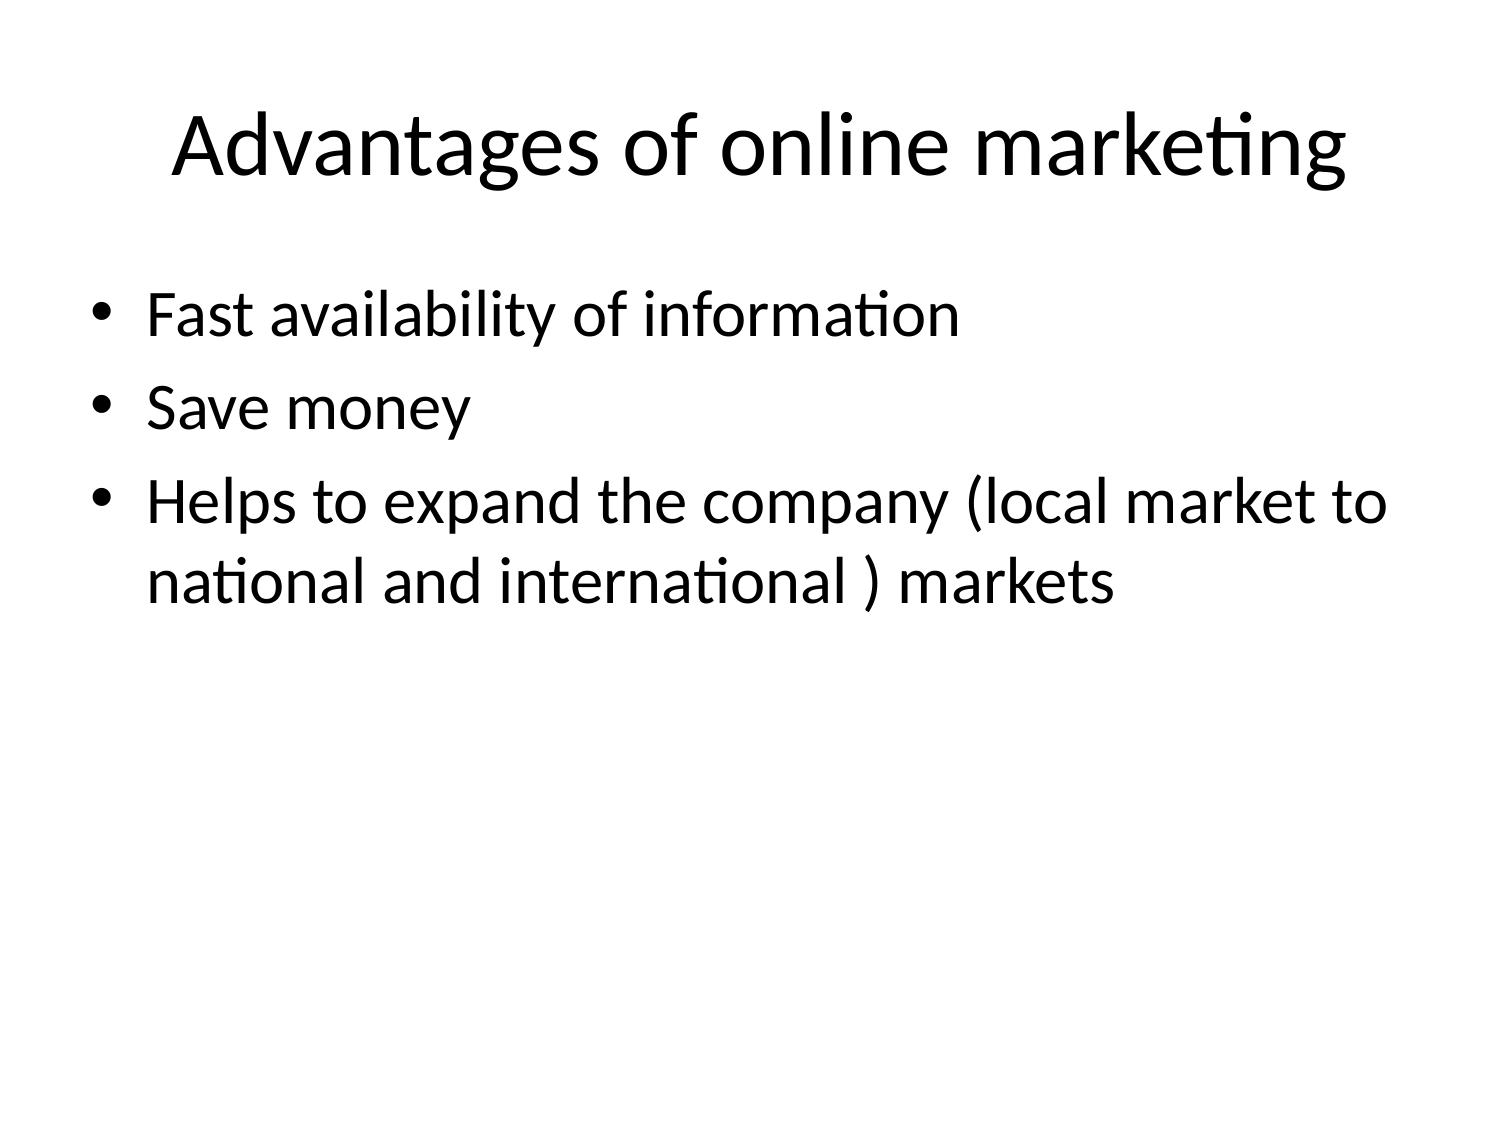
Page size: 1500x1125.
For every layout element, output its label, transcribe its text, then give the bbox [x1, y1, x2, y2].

title Advantages of online marketing [75, 45, 1425, 233]
list Fast availability of information Save money Helps to expand the company (local market to national and international ) markets [75, 262, 1425, 1005]
